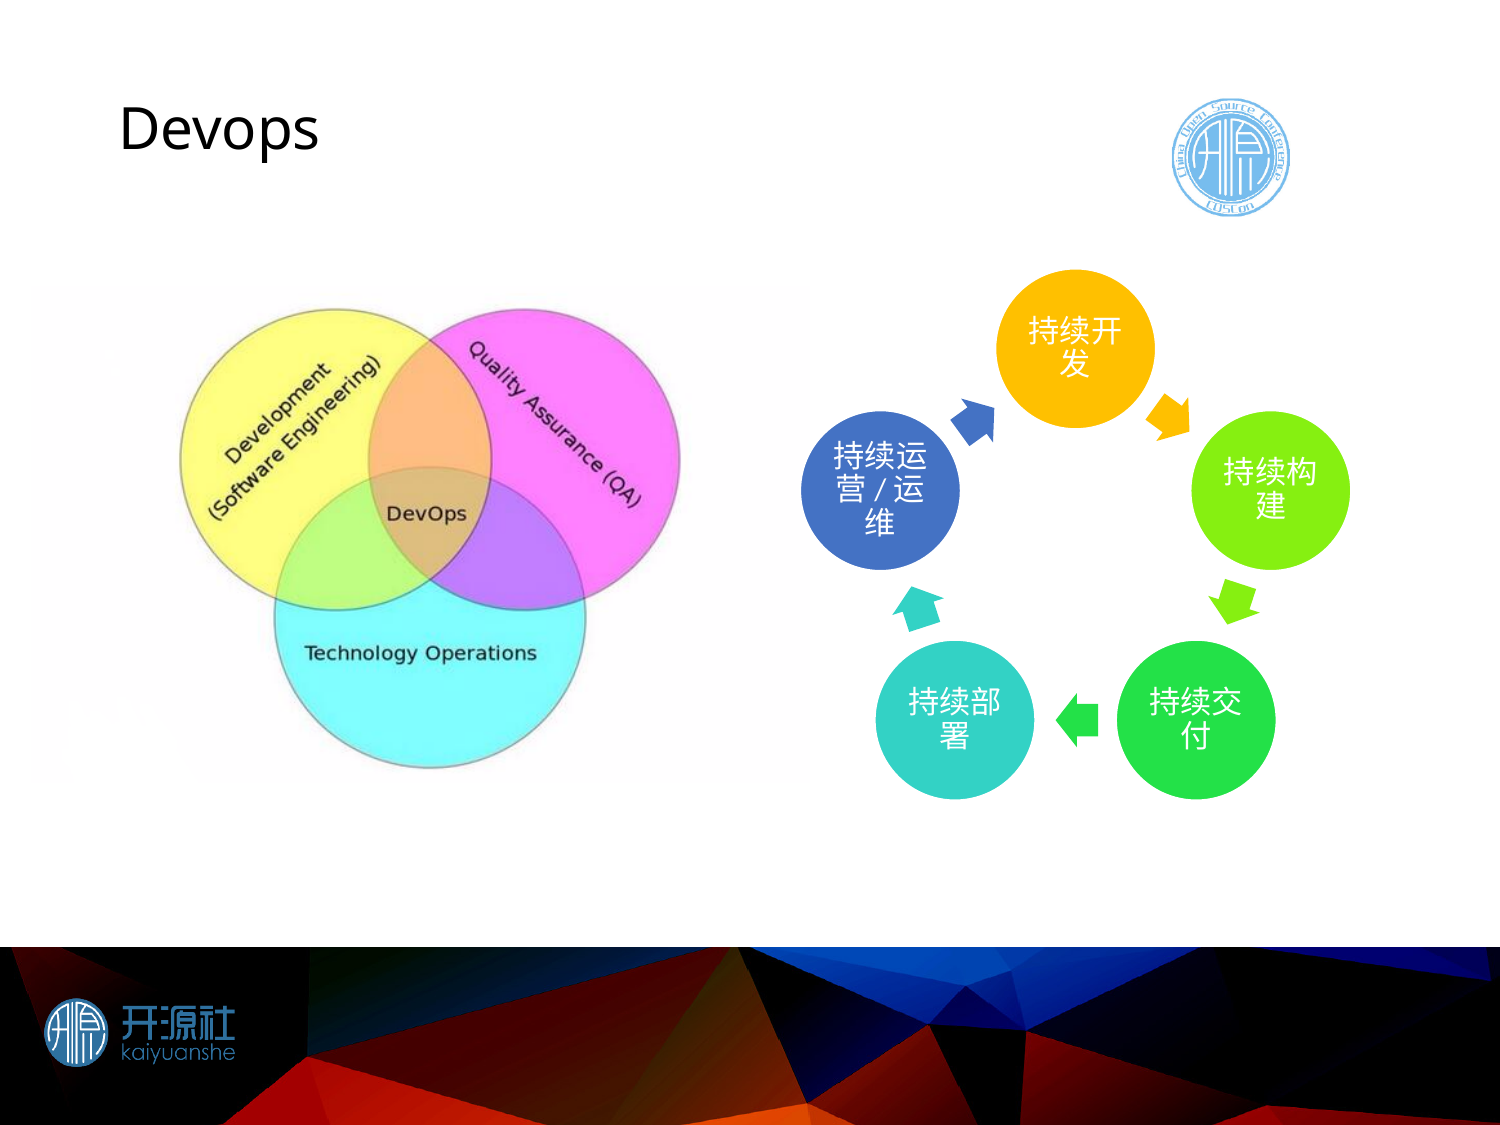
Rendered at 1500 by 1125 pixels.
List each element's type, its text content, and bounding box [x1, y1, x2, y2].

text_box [674, 268, 1477, 801]
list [31, 286, 674, 783]
picture [1070, 201, 1397, 268]
picture [0, 947, 1500, 1125]
title Devops [103, 59, 1397, 201]
